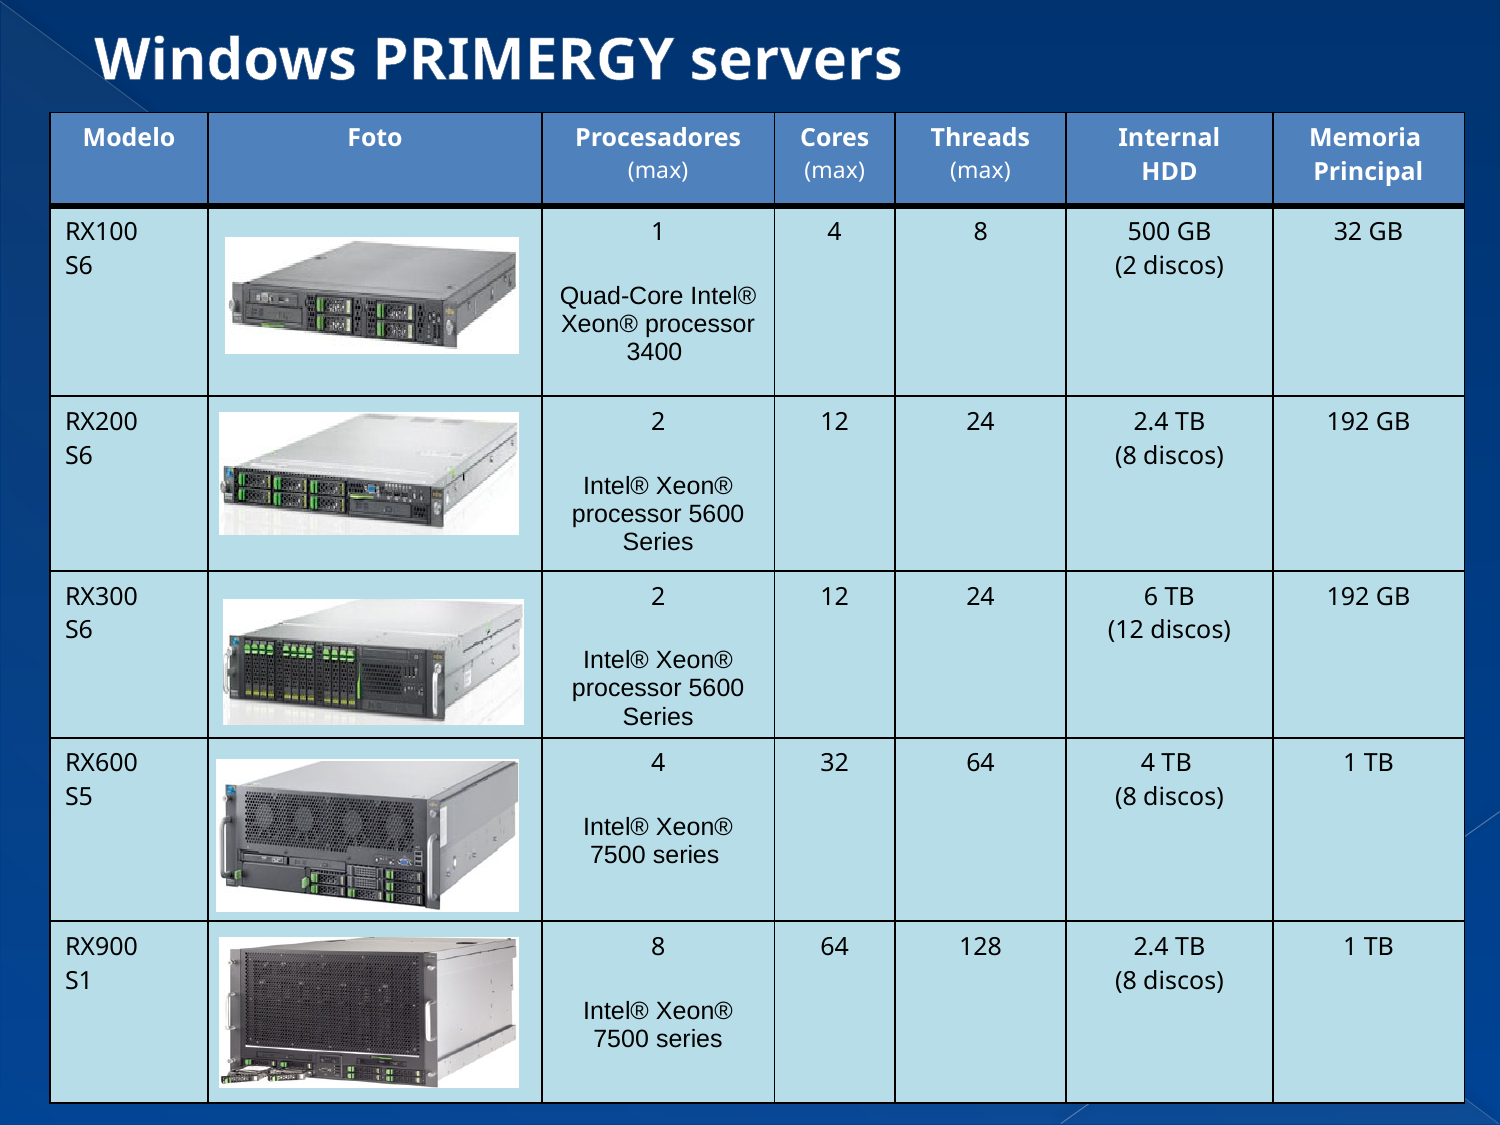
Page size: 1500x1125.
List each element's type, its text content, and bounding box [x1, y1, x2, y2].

table_cell RX600 S5 [51, 739, 207, 920]
table_cell RX200 S6 [51, 397, 207, 570]
table_cell 128 [896, 922, 1065, 1102]
table_cell 4 [775, 209, 894, 395]
table_cell 32 GB [1274, 209, 1464, 395]
table_cell 4 Intel® Xeon® 7500 series [543, 739, 774, 920]
table_header Modelo [51, 113, 207, 203]
table_cell 2 Intel® Xeon® processor 5600 Series [543, 572, 774, 737]
table_cell 1 Quad-Core Intel® Xeon® processor 3400 [543, 209, 774, 395]
table_cell 1 TB [1274, 739, 1464, 920]
table_cell 24 [896, 397, 1065, 570]
table_cell 32 [775, 739, 894, 920]
table_cell 8 Intel® Xeon® 7500 series [543, 922, 774, 1102]
table_header Internal HDD [1067, 113, 1272, 203]
table_cell 192 GB [1274, 572, 1464, 737]
table_cell 2 Intel® Xeon® processor 5600 Series [543, 397, 774, 570]
picture [223, 599, 524, 726]
table_cell 24 [896, 572, 1065, 737]
table_cell 8 [896, 209, 1065, 395]
table_cell 2.4 TB (8 discos) [1067, 922, 1272, 1102]
table_cell 6 TB (12 discos) [1067, 572, 1272, 737]
table_header Foto [209, 113, 541, 203]
table_cell 12 [775, 572, 894, 737]
table_cell [209, 922, 541, 1102]
picture [224, 237, 519, 354]
table_header Memoria Principal [1274, 113, 1464, 203]
title Windows PRIMERGY servers [0, 0, 1500, 113]
table_cell 4 TB (8 discos) [1067, 739, 1272, 920]
picture [216, 759, 519, 912]
picture [219, 412, 519, 536]
table_header Threads (max) [896, 113, 1065, 203]
table_cell [209, 572, 541, 737]
table_cell 192 GB [1274, 397, 1464, 570]
table_cell 2.4 TB (8 discos) [1067, 397, 1272, 570]
table_cell [209, 739, 541, 920]
table_cell RX300 S6 [51, 572, 207, 737]
table_header Procesadores (max) [543, 113, 774, 203]
table_cell 12 [775, 397, 894, 570]
table_cell 64 [775, 922, 894, 1102]
table_cell [209, 397, 541, 570]
table_cell 1 TB [1274, 922, 1464, 1102]
table_cell RX900 S1 [51, 922, 207, 1102]
table_cell 500 GB (2 discos) [1067, 209, 1272, 395]
table_header Cores (max) [775, 113, 894, 203]
picture [219, 937, 519, 1088]
table_cell [209, 209, 541, 395]
table_cell RX100 S6 [51, 209, 207, 395]
table_cell 64 [896, 739, 1065, 920]
